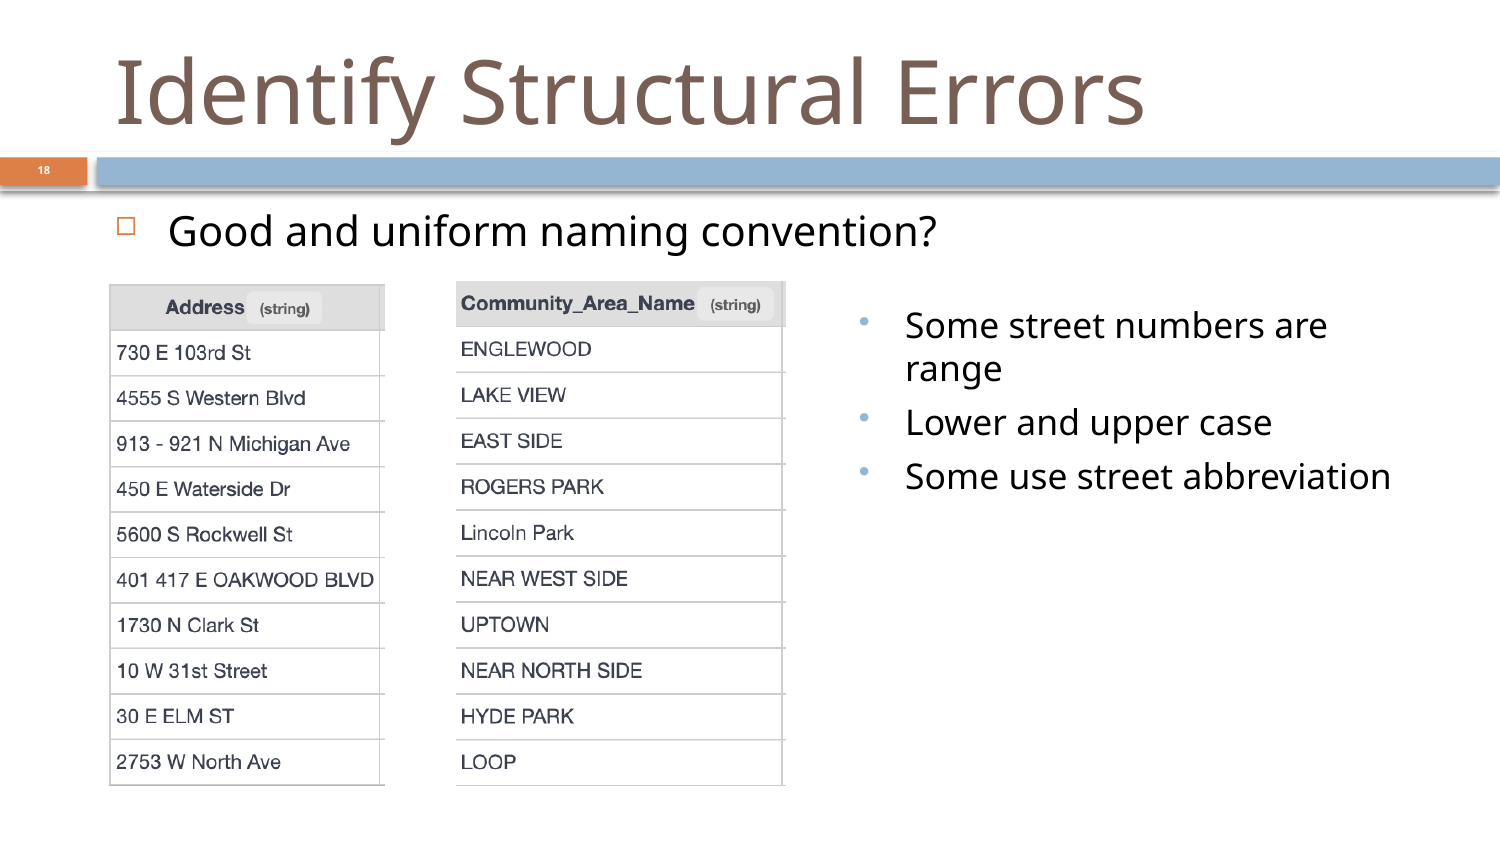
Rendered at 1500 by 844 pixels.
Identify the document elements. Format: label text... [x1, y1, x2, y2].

picture [456, 281, 786, 786]
list Good and uniform naming convention? [100, 196, 1438, 750]
slide_number 18 [0, 156, 88, 187]
text_box Some street numbers are range Lower and upper case Some use street abbreviation [791, 295, 1438, 734]
picture [109, 281, 385, 786]
title Identify Structural Errors [100, 28, 1438, 150]
